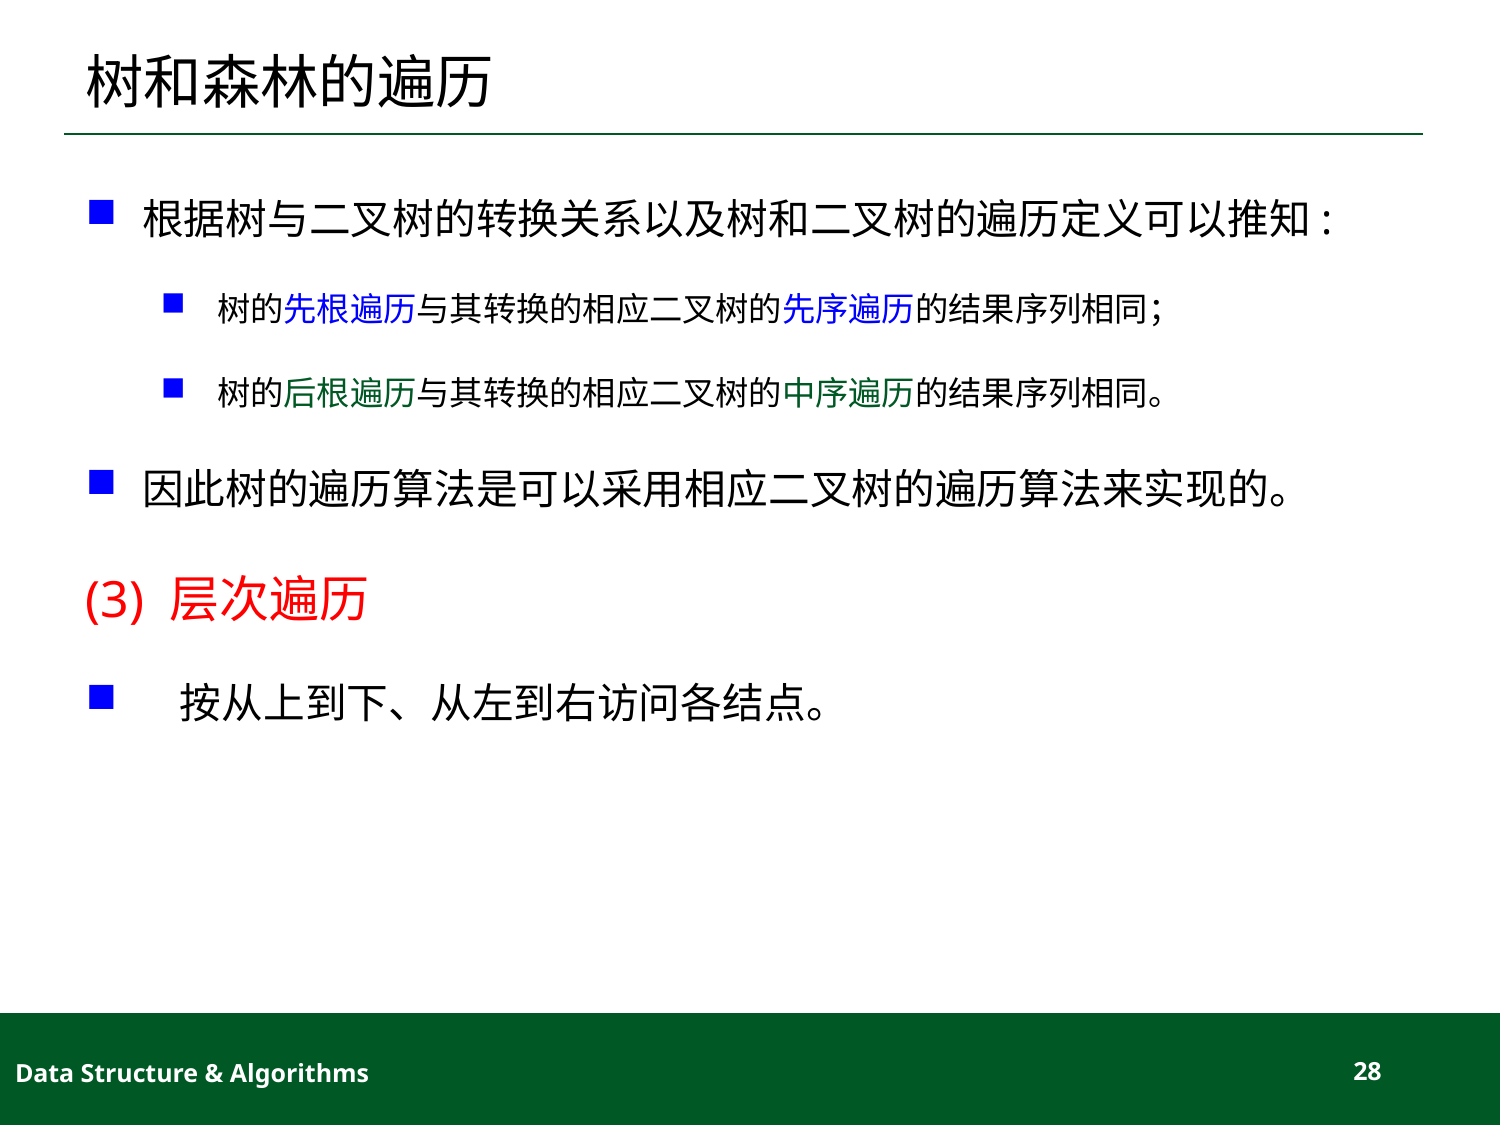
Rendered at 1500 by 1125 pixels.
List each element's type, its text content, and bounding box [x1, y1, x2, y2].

footer Data Structure & Algorithms [0, 1042, 507, 1103]
slide_number 28 [1059, 1042, 1397, 1103]
title 树和森林的遍历 [70, 34, 1430, 135]
list 根据树与二叉树的转换关系以及树和二叉树的遍历定义可以推知: 树的先根遍历与其转换的相应二叉树的先序遍历的结果序列相同； 树的后根遍历与其转换的相应二叉树的中序遍历的结果序列相同。 因此树的遍历算法是可以采用相应二叉树的遍历算法来实现的。 (3) 层次遍历 按从上到下、从左到右访问各结点。 [70, 160, 1430, 991]
